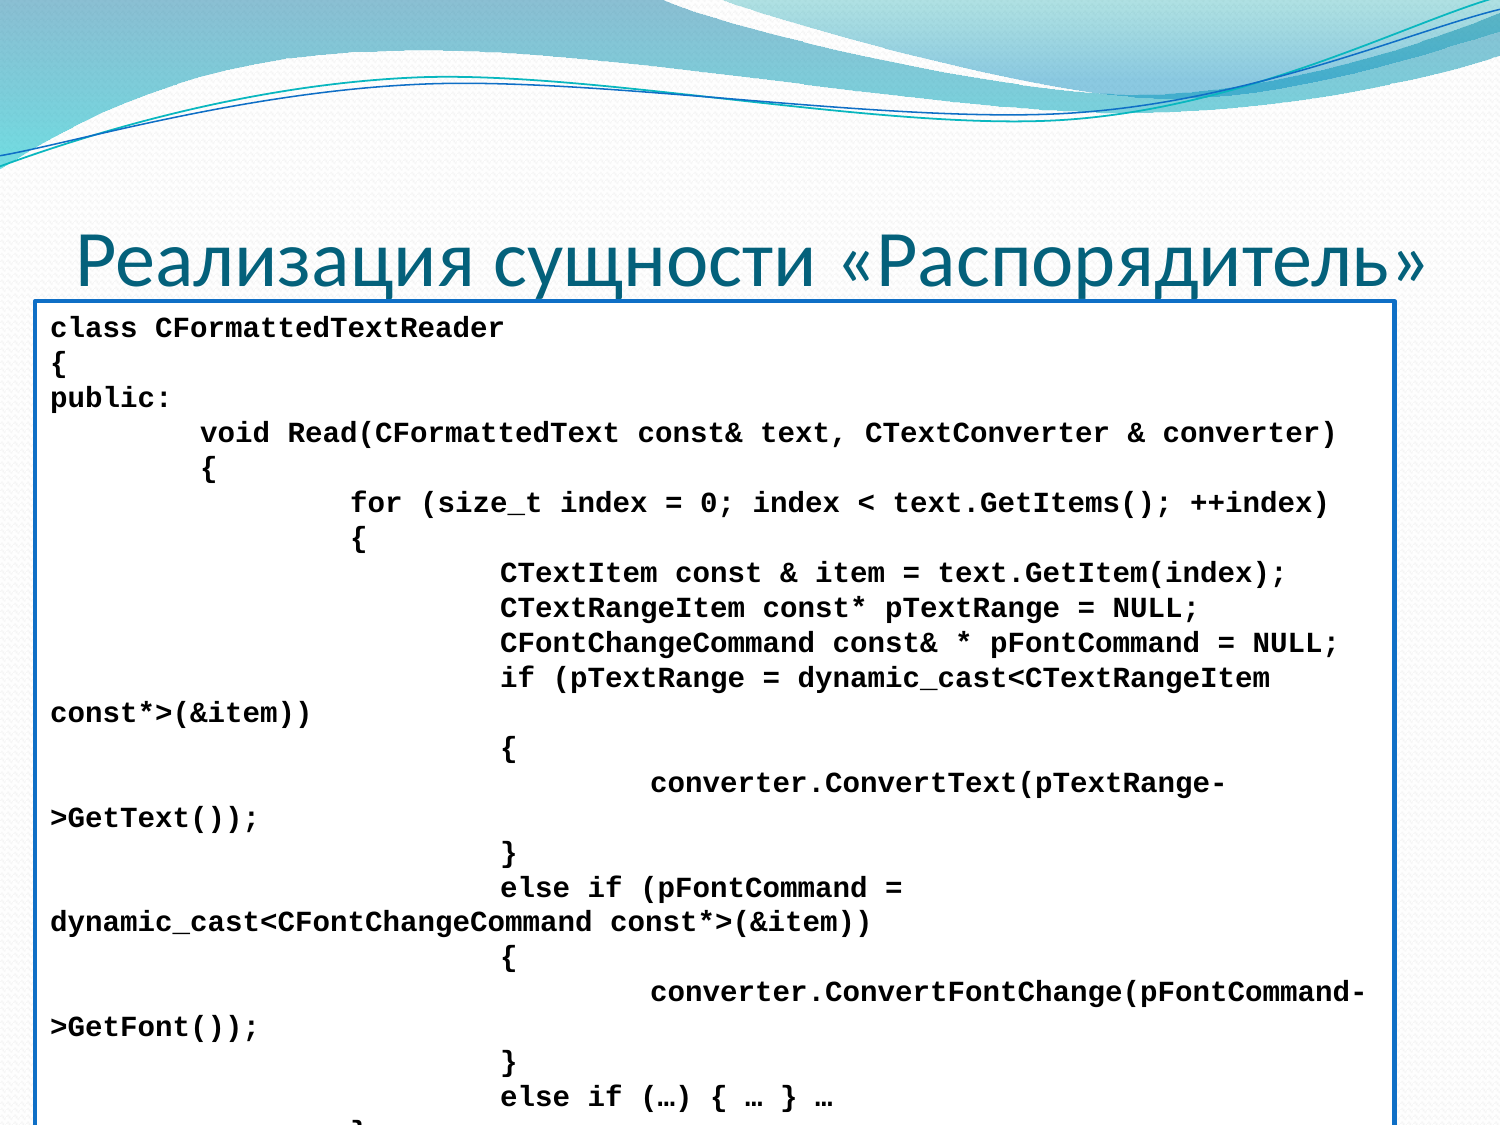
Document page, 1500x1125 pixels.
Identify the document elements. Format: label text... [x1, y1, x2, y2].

title Реализация сущности «Распорядитель» [75, 115, 1438, 303]
text_box class CFormattedTextReader { public: void Read(CFormattedText const& text, CTextConverter & converter) { for (size_t index = 0; index < text.GetItems(); ++index) { CTextItem const & item = text.GetItem(index); CTextRangeItem const* pTextRange = NULL; CFontChangeCommand const& * pFontCommand = NULL; if (pTextRange = dynamic_cast<CTextRangeItem const*>(&item)) { converter.ConvertText(pTextRange->GetText()); } else if (pFontCommand = dynamic_cast<CFontChangeCommand const*>(&item)) { converter.ConvertFontChange(pFontCommand->GetFont()); } else if (…) { … } … } } }; [33, 299, 1397, 1125]
